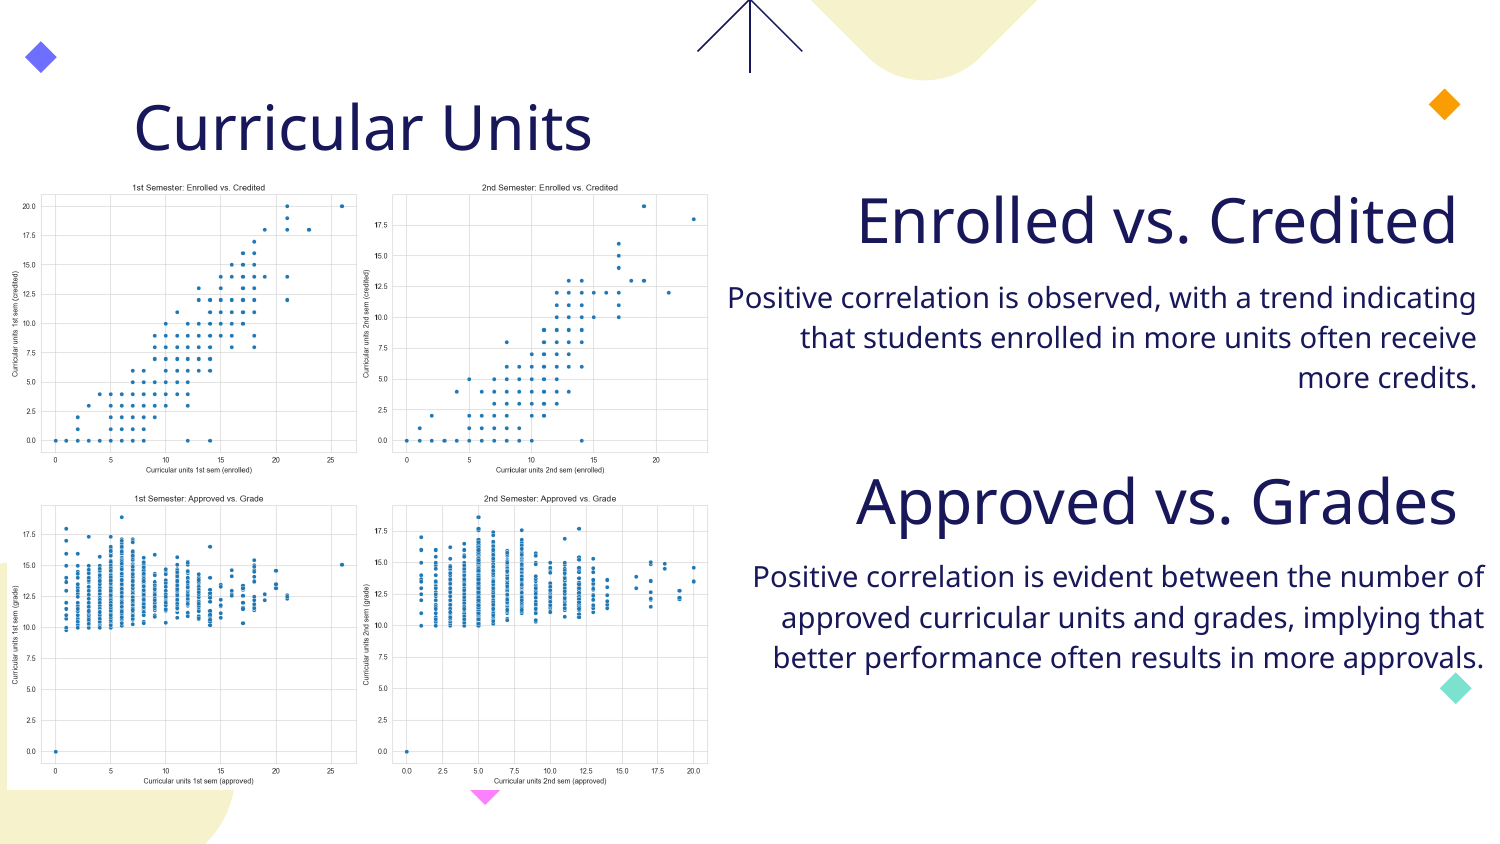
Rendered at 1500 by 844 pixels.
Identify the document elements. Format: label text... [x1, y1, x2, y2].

subtitle Positive correlation is evident between the number of approved curricular units and grades, implying that better performance often results in more approvals. [737, 538, 1500, 633]
subtitle Enrolled vs. Credited [716, 197, 1475, 271]
picture [7, 490, 712, 790]
subtitle Approved vs. Grades [711, 478, 1475, 552]
subtitle Positive correlation is observed, with a trend indicating that students enrolled in more units often receive more credits. [716, 259, 1493, 354]
picture [7, 178, 712, 479]
title Curricular Units [118, 72, 1382, 167]
